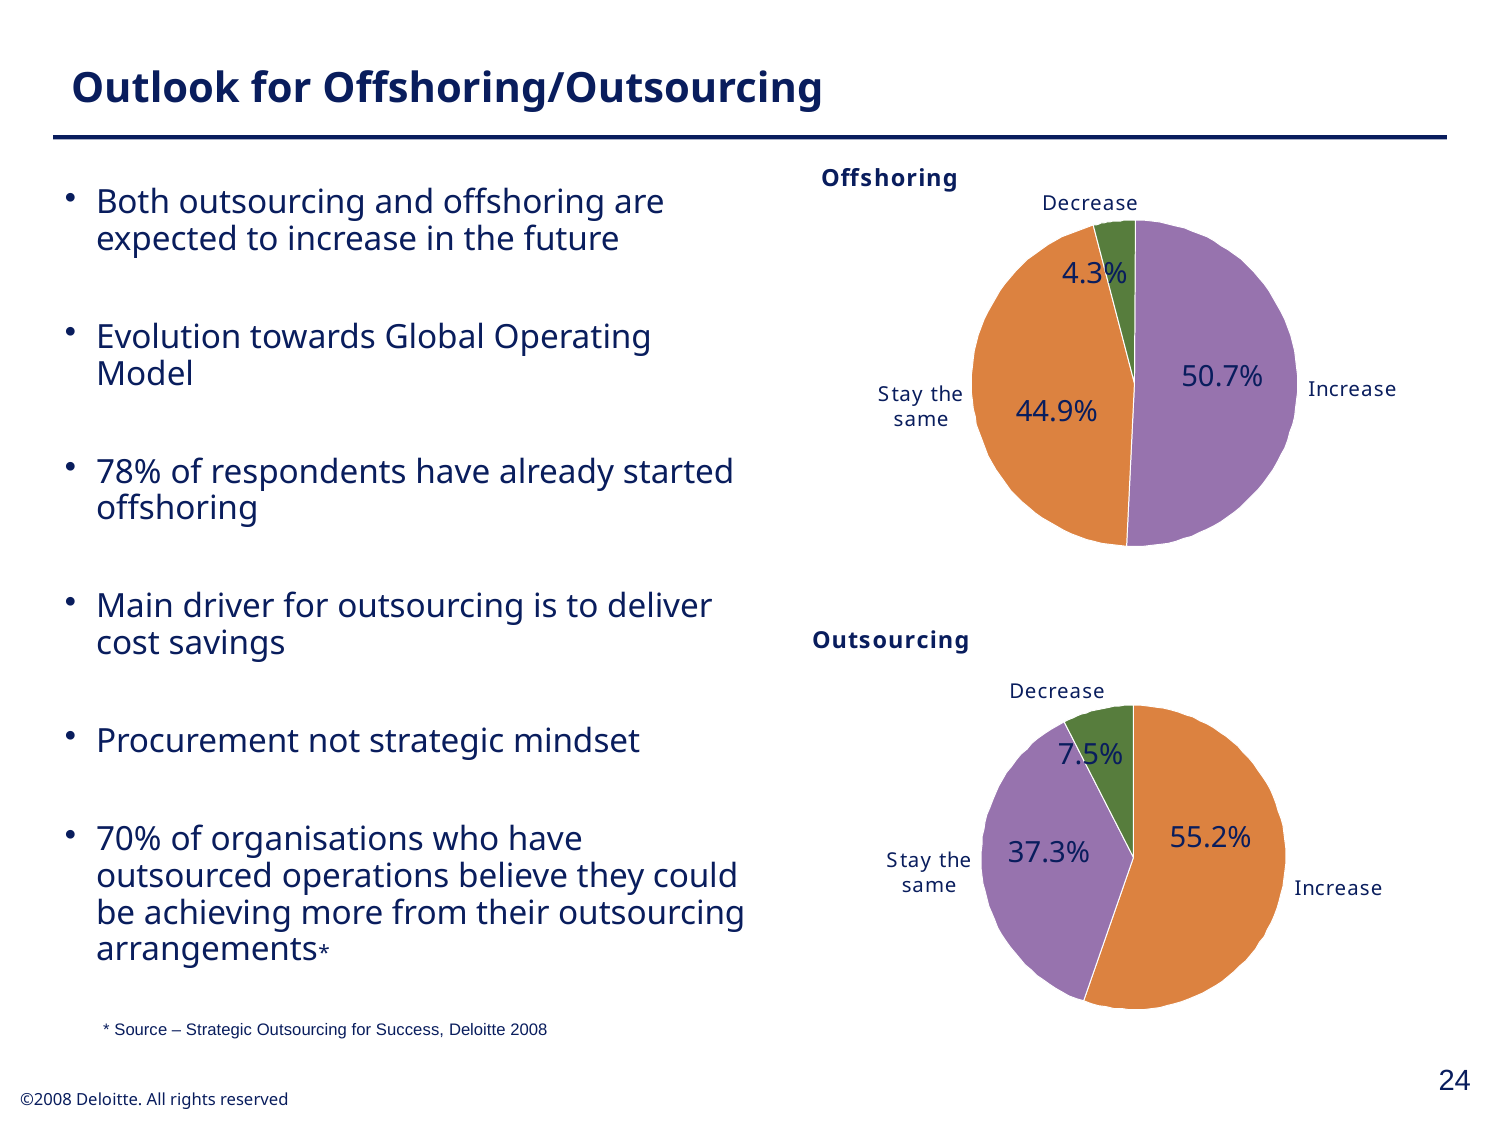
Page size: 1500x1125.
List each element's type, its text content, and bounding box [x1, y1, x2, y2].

slide_number 24 [1135, 1053, 1487, 1125]
title Outlook for Offshoring/Outsourcing [55, 58, 1448, 161]
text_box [802, 609, 1439, 1048]
text_box * Source – Strategic Outsourcing for Success, Deloitte 2008 [88, 1011, 703, 1047]
list Both outsourcing and offshoring are expected to increase in the future Evolution towards Global Operating Model 78% of respondents have already started offshoring Main driver for outsourcing is to deliver cost savings Procurement not strategic mindset 70% of organisations who have outsourced operations believe they could be achieving more from their outsourcing arrangements* [64, 184, 750, 1060]
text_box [810, 146, 1450, 727]
